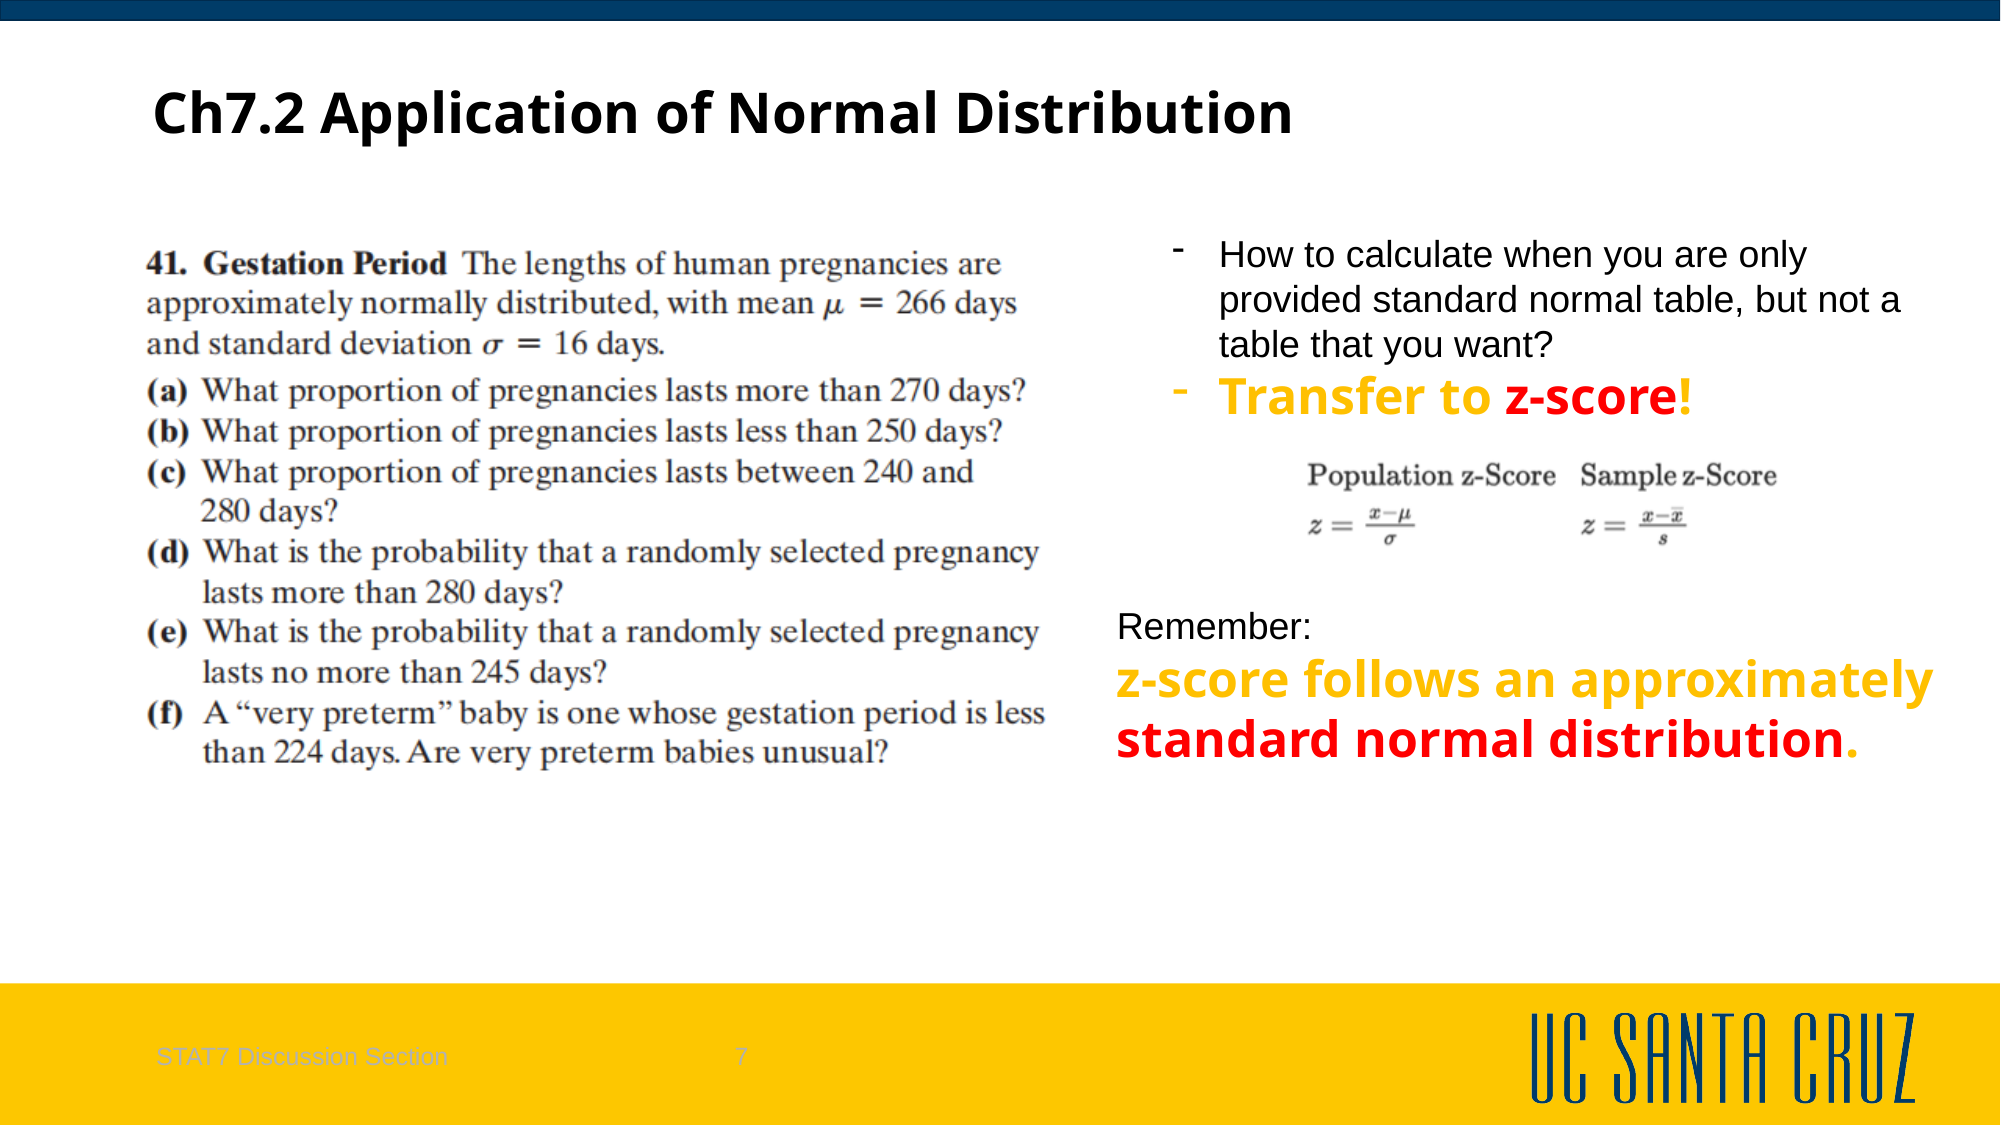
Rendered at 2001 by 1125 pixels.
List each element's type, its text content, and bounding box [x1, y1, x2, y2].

text_box Remember: z-score follows an approximately standard normal distribution. [1102, 594, 2000, 775]
footer STAT7 Discussion Section [136, 1025, 470, 1086]
slide_number 7 [681, 1025, 764, 1086]
picture [1481, 968, 1962, 1125]
text_box How to calculate when you are only provided standard normal table, but not a table that you want? Transfer to z-score! [1157, 222, 1945, 522]
picture [1298, 445, 1804, 605]
title Ch7.2 Application of Normal Distribution [137, 59, 1863, 171]
picture [137, 240, 1061, 777]
